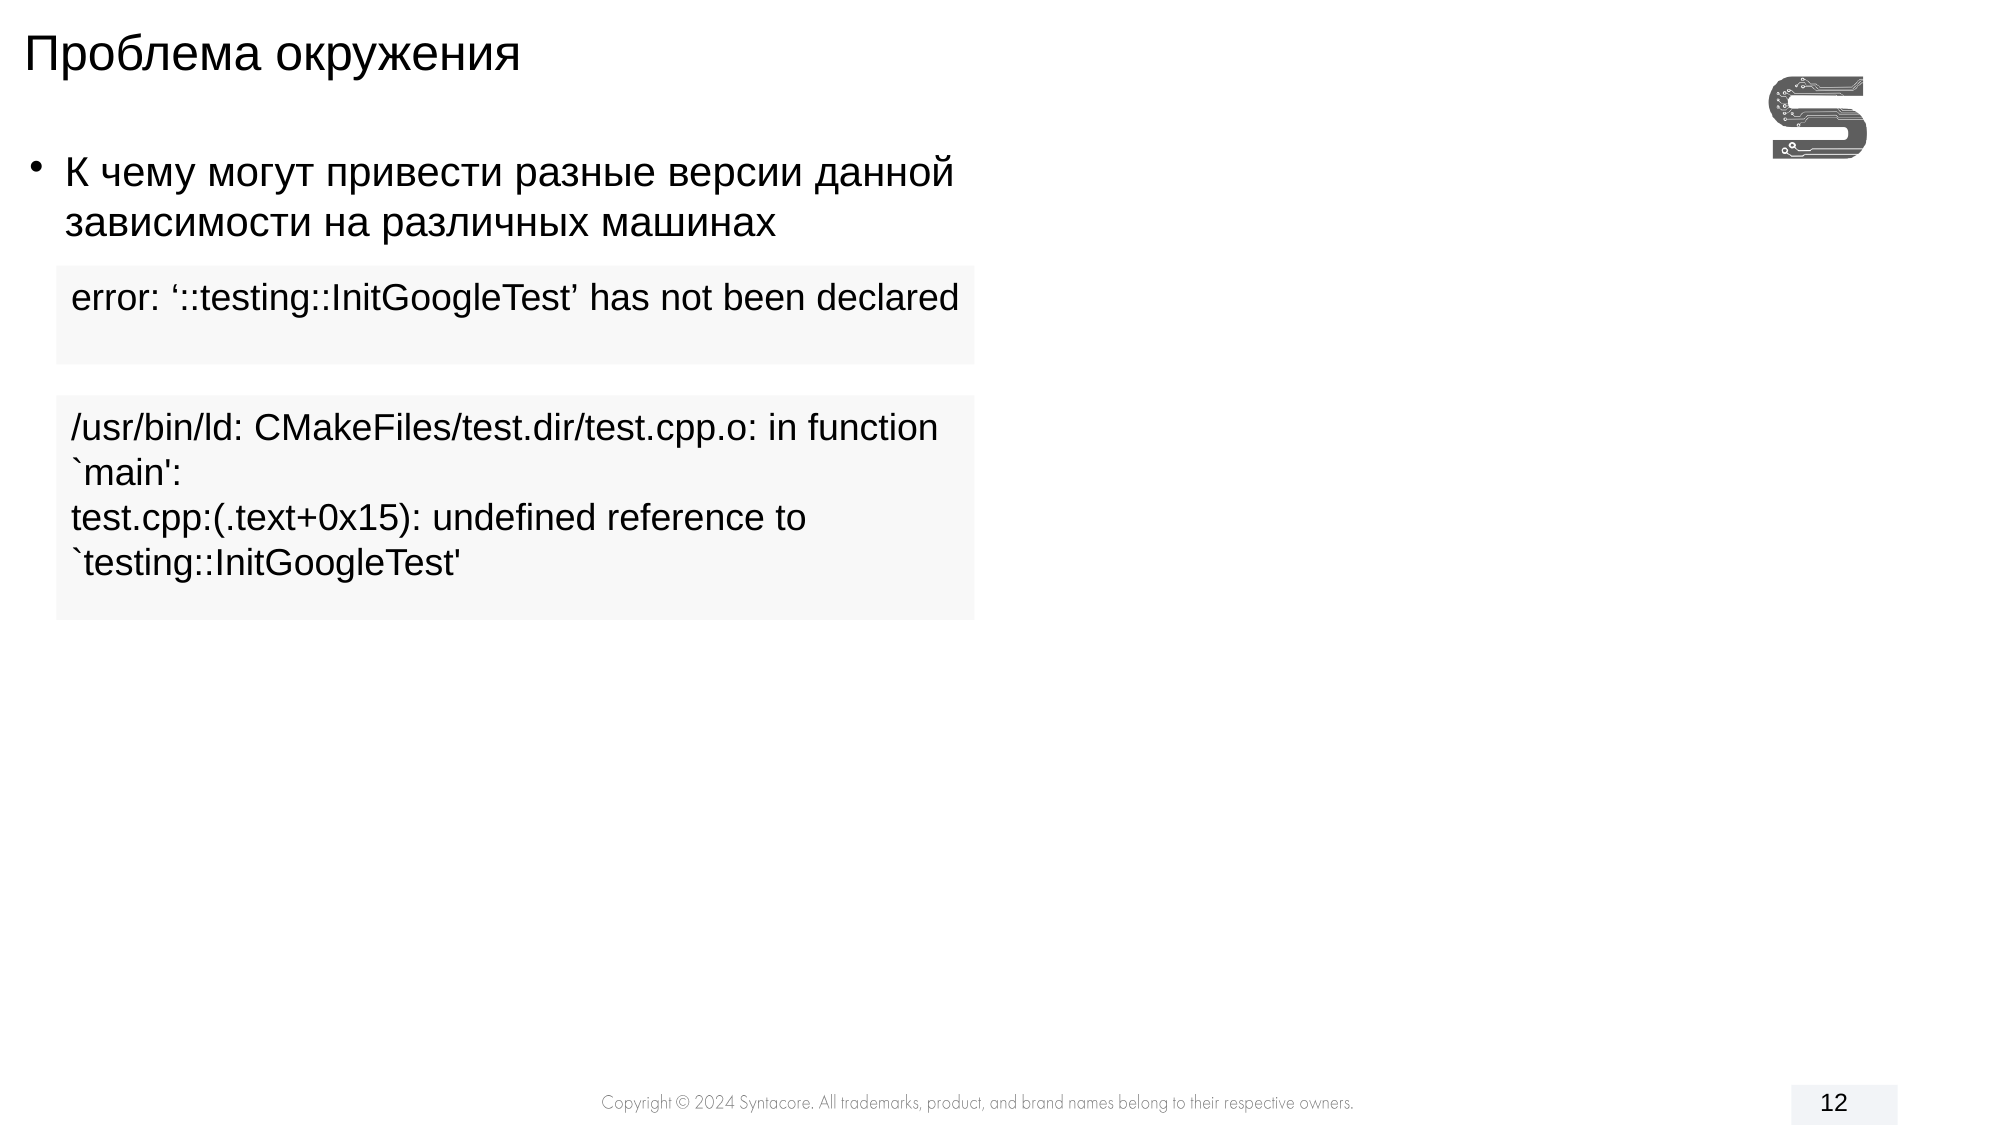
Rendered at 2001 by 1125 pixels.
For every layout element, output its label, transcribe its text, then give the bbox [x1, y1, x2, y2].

picture [1768, 76, 1867, 159]
picture [600, 1089, 1361, 1114]
text_box <number> [1805, 1079, 1949, 1122]
text_box error: ‘::testing::InitGoogleTest’ has not been declared [56, 265, 975, 365]
text_box /usr/bin/ld: CMakeFiles/test.dir/test.cpp.o: in function `main': test.cpp:(.text+0x15): undefined reference to `testing::InitGoogleTest' [56, 395, 975, 620]
text_box Проблема окружения [0, 13, 832, 84]
text_box К чему могут привести разные версии данной зависимости на различных машинах [14, 137, 984, 586]
